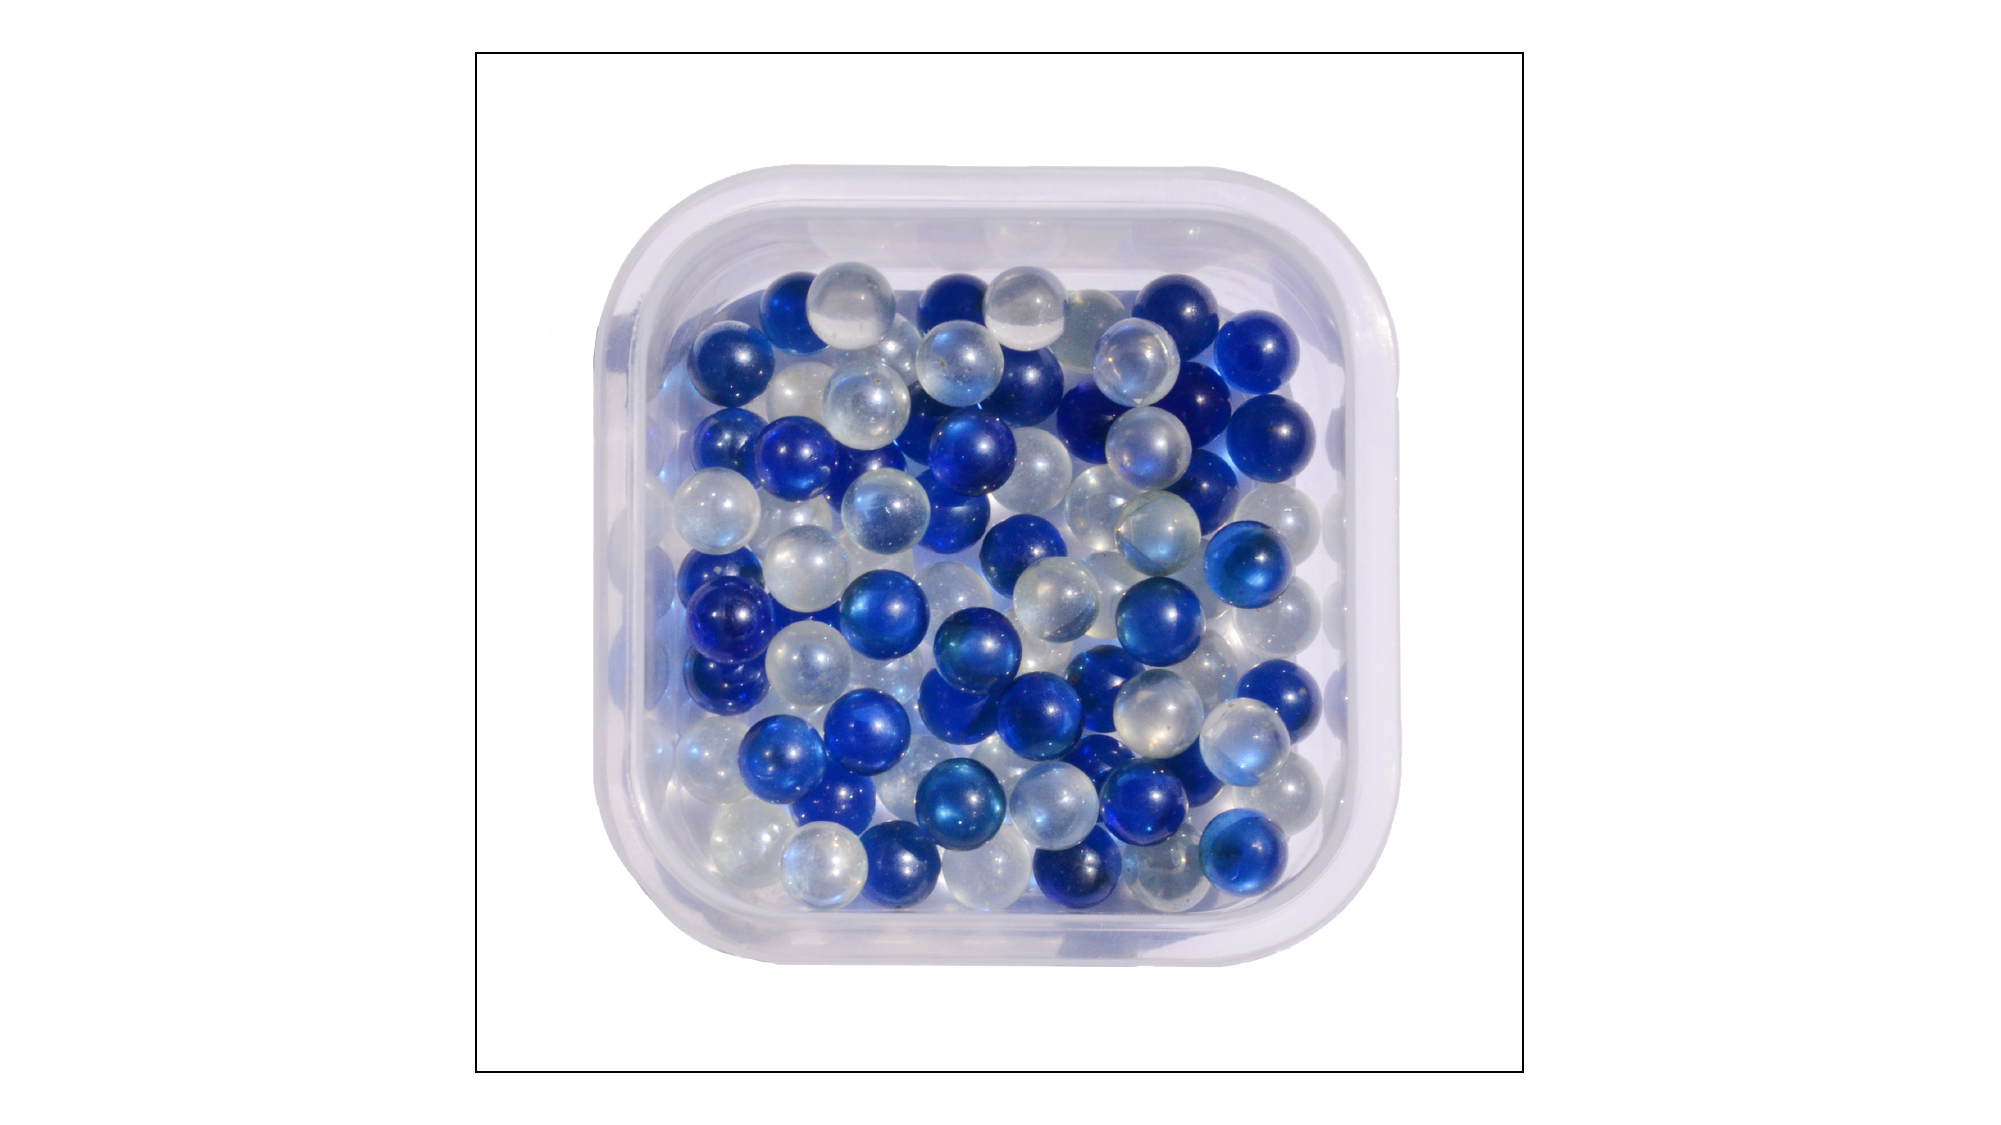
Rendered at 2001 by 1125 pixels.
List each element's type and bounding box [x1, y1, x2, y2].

text_box [475, 52, 1524, 1073]
picture [549, 112, 1450, 1013]
